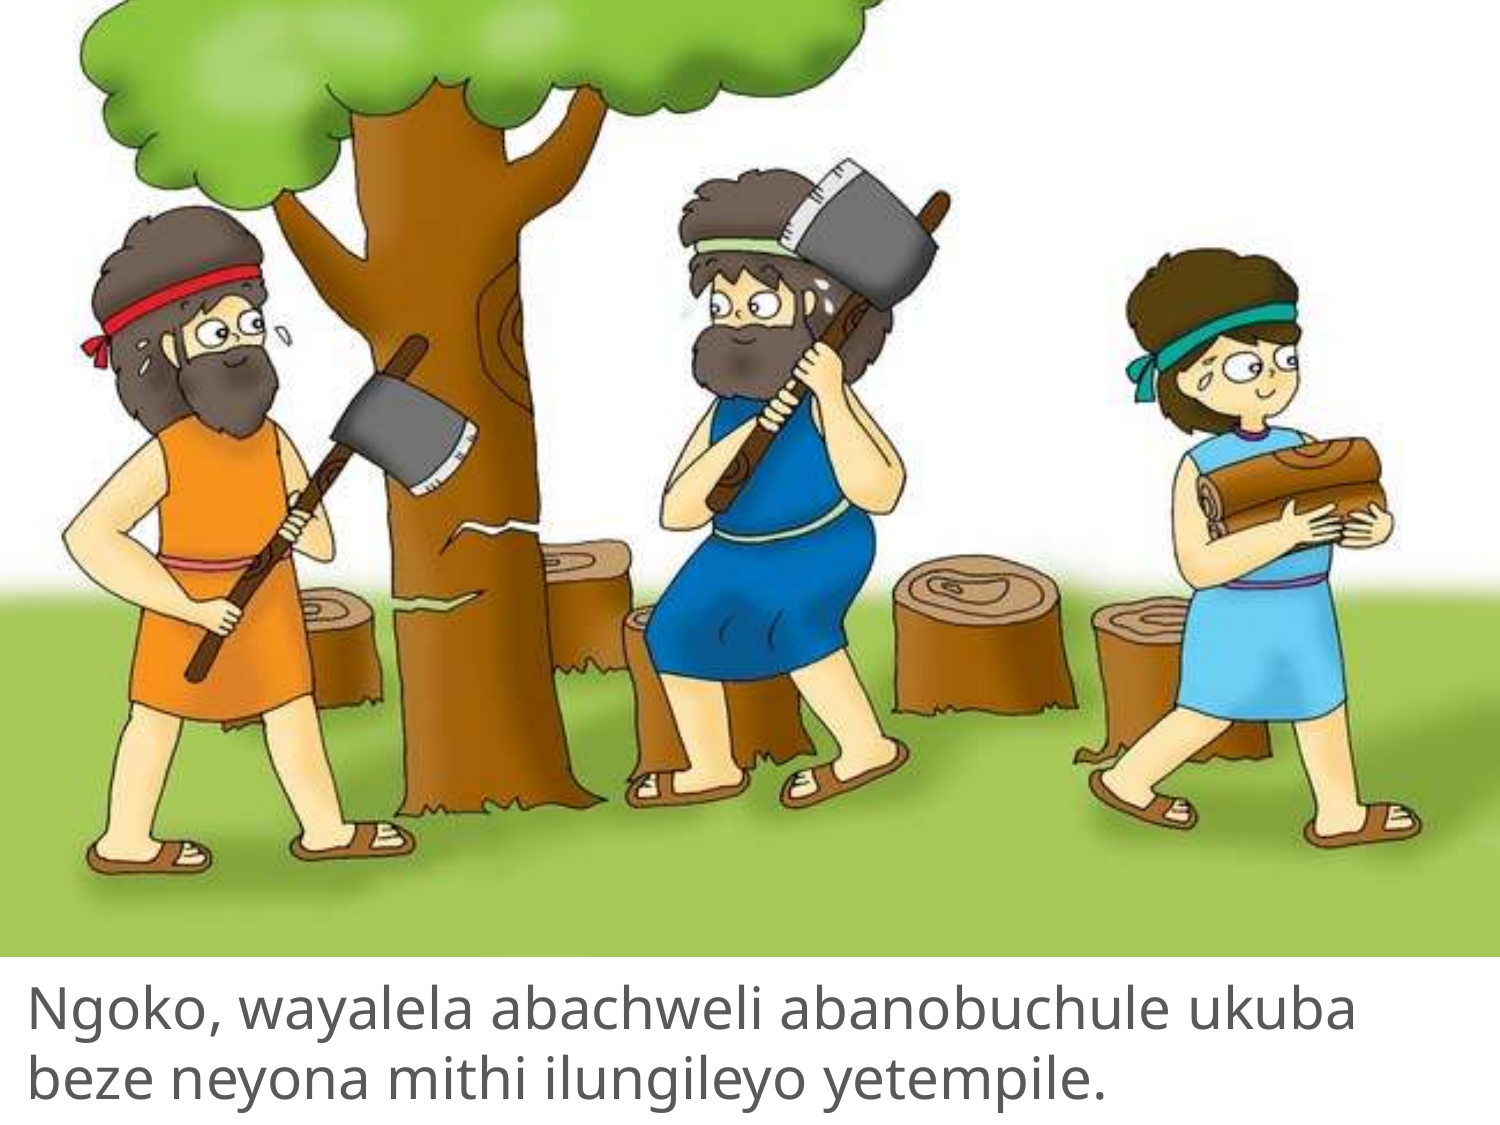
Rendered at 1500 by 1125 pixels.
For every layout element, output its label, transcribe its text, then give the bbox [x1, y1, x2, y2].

picture [0, 0, 1500, 957]
text_box Ngoko, wayalela abachweli abanobuchule ukuba beze neyona mithi ilungileyo yetempile. [11, 965, 1483, 1119]
